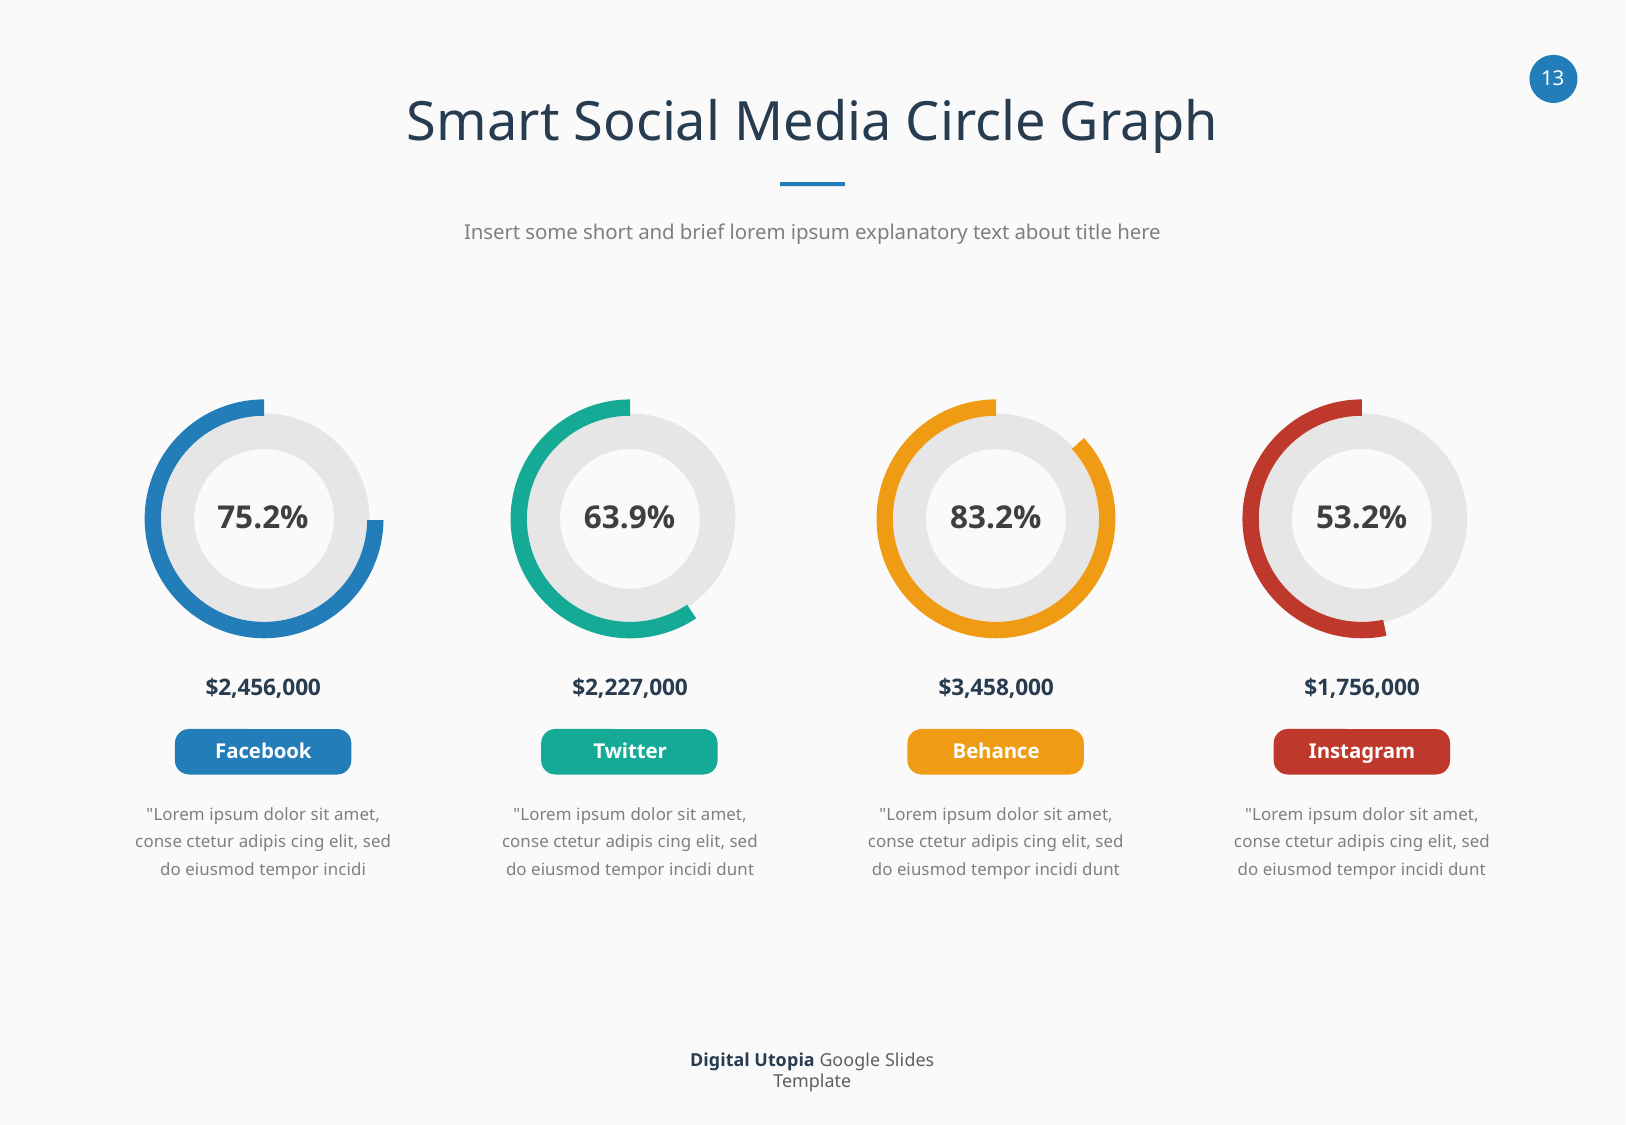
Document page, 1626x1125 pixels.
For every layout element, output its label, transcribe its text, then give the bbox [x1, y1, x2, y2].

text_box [907, 728, 1085, 775]
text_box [1242, 399, 1482, 639]
text_box $3,458,000 [859, 672, 1133, 701]
text_box "Lorem ipsum dolor sit amet, conse ctetur adipis cing elit, sed do eiusmod tempor incidi dunt [1225, 796, 1498, 880]
text_box $2,456,000 [126, 672, 400, 701]
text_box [174, 728, 352, 775]
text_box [144, 399, 384, 639]
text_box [540, 728, 718, 775]
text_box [1273, 728, 1451, 775]
list Insert some short and brief lorem ipsum explanatory text about title here [121, 219, 1504, 250]
text_box "Lorem ipsum dolor sit amet, conse ctetur adipis cing elit, sed do eiusmod tempor incidi dunt [859, 796, 1133, 880]
text_box $1,756,000 [1225, 672, 1499, 701]
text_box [876, 399, 1116, 639]
text_box "Lorem ipsum dolor sit amet, conse ctetur adipis cing elit, sed do eiusmod tempor incidi dunt [493, 796, 767, 880]
list Smart Social Media Circle Graph [121, 86, 1504, 159]
text_box "Lorem ipsum dolor sit amet, conse ctetur adipis cing elit, sed do eiusmod tempor incidi [127, 796, 400, 880]
text_box $2,227,000 [493, 672, 767, 701]
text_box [510, 399, 750, 639]
